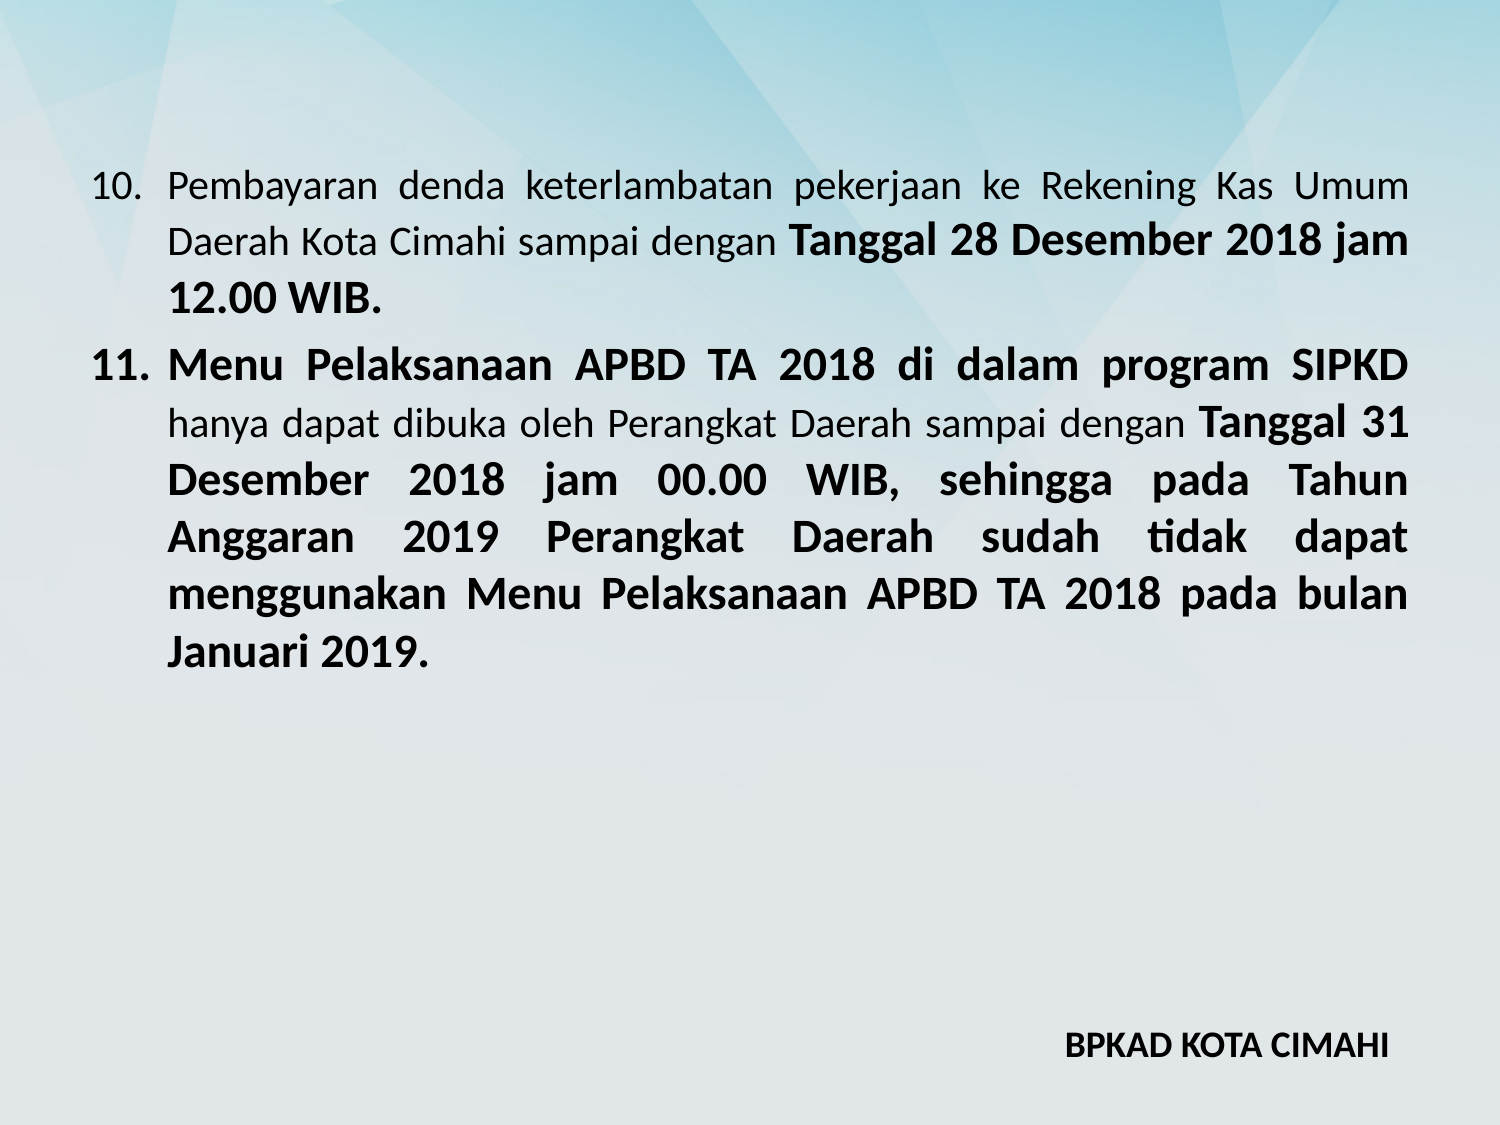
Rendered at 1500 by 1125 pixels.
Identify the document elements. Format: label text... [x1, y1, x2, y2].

list Pembayaran denda keterlambatan pekerjaan ke Rekening Kas Umum Daerah Kota Cimahi sampai dengan Tanggal 28 Desember 2018 jam 12.00 WIB. Menu Pelaksanaan APBD TA 2018 di dalam program SIPKD hanya dapat dibuka oleh Perangkat Daerah sampai dengan Tanggal 31 Desember 2018 jam 00.00 WIB, sehingga pada Tahun Anggaran 2019 Perangkat Daerah sudah tidak dapat menggunakan Menu Pelaksanaan APBD TA 2018 pada bulan Januari 2019. [75, 149, 1425, 688]
text_box BPKAD KOTA CIMAHI [1049, 1012, 1425, 1073]
picture [0, 0, 1500, 1125]
